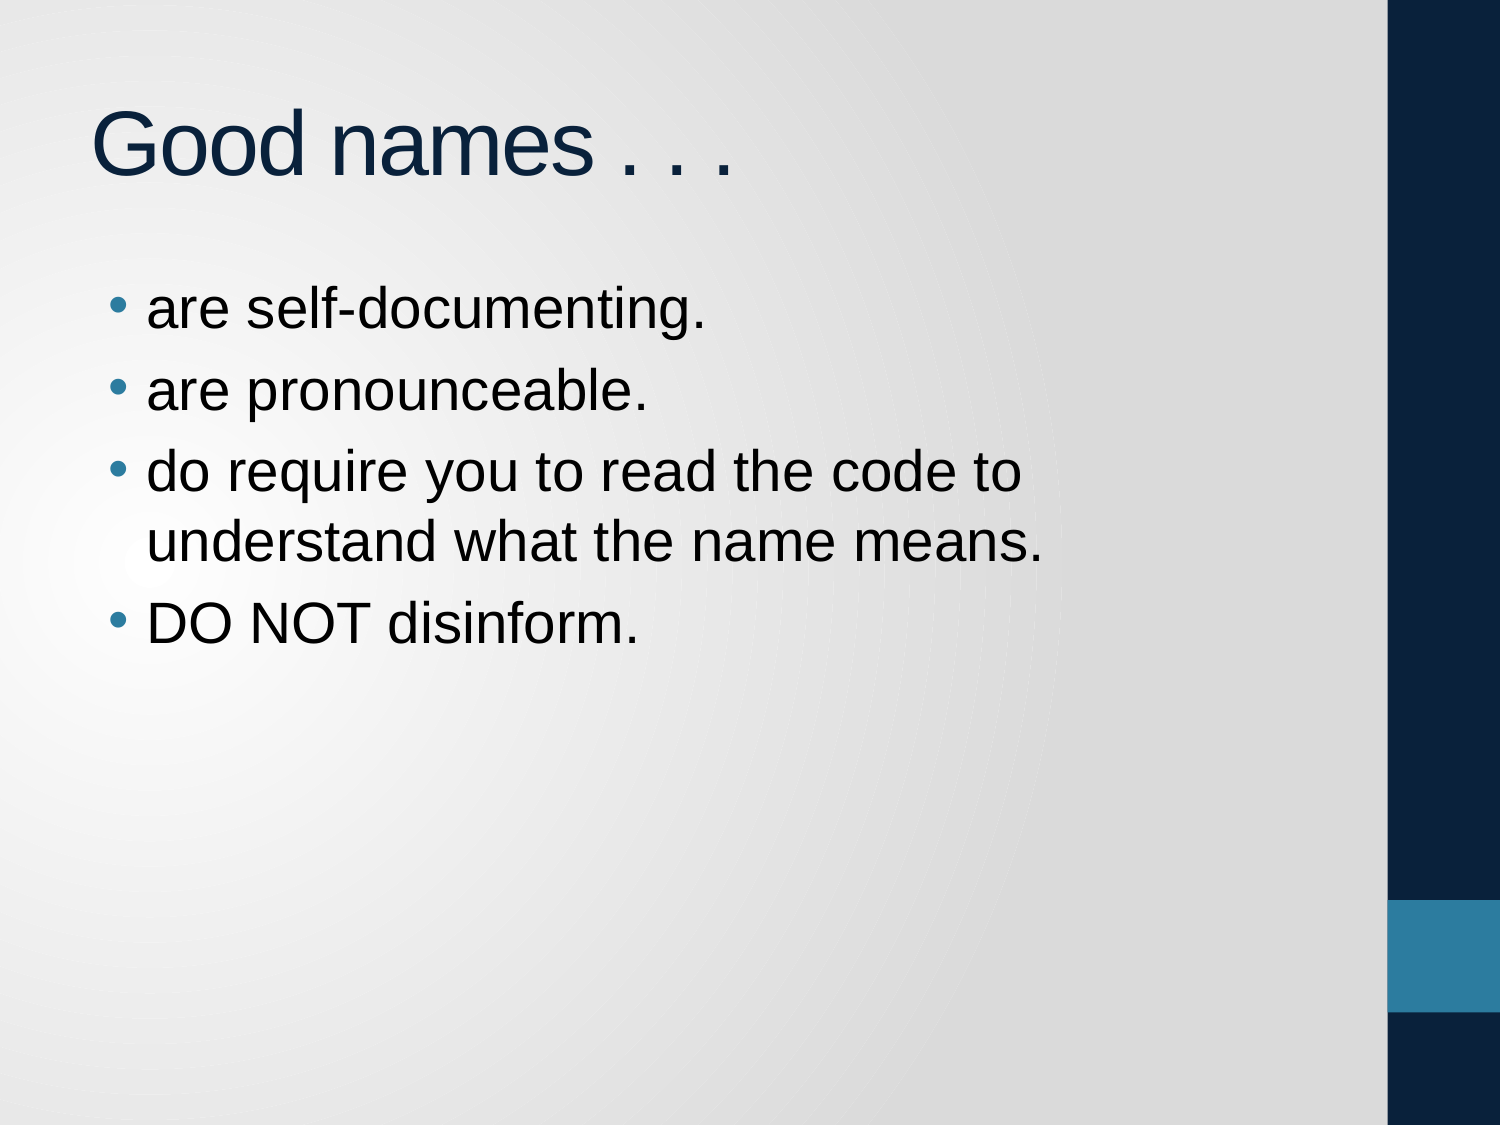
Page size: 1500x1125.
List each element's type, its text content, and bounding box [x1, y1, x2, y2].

list are self-documenting. are pronounceable. do require you to read the code to understand what the name means. DO NOT disinform. [75, 262, 1325, 1050]
title Good names . . . [75, 45, 1325, 233]
